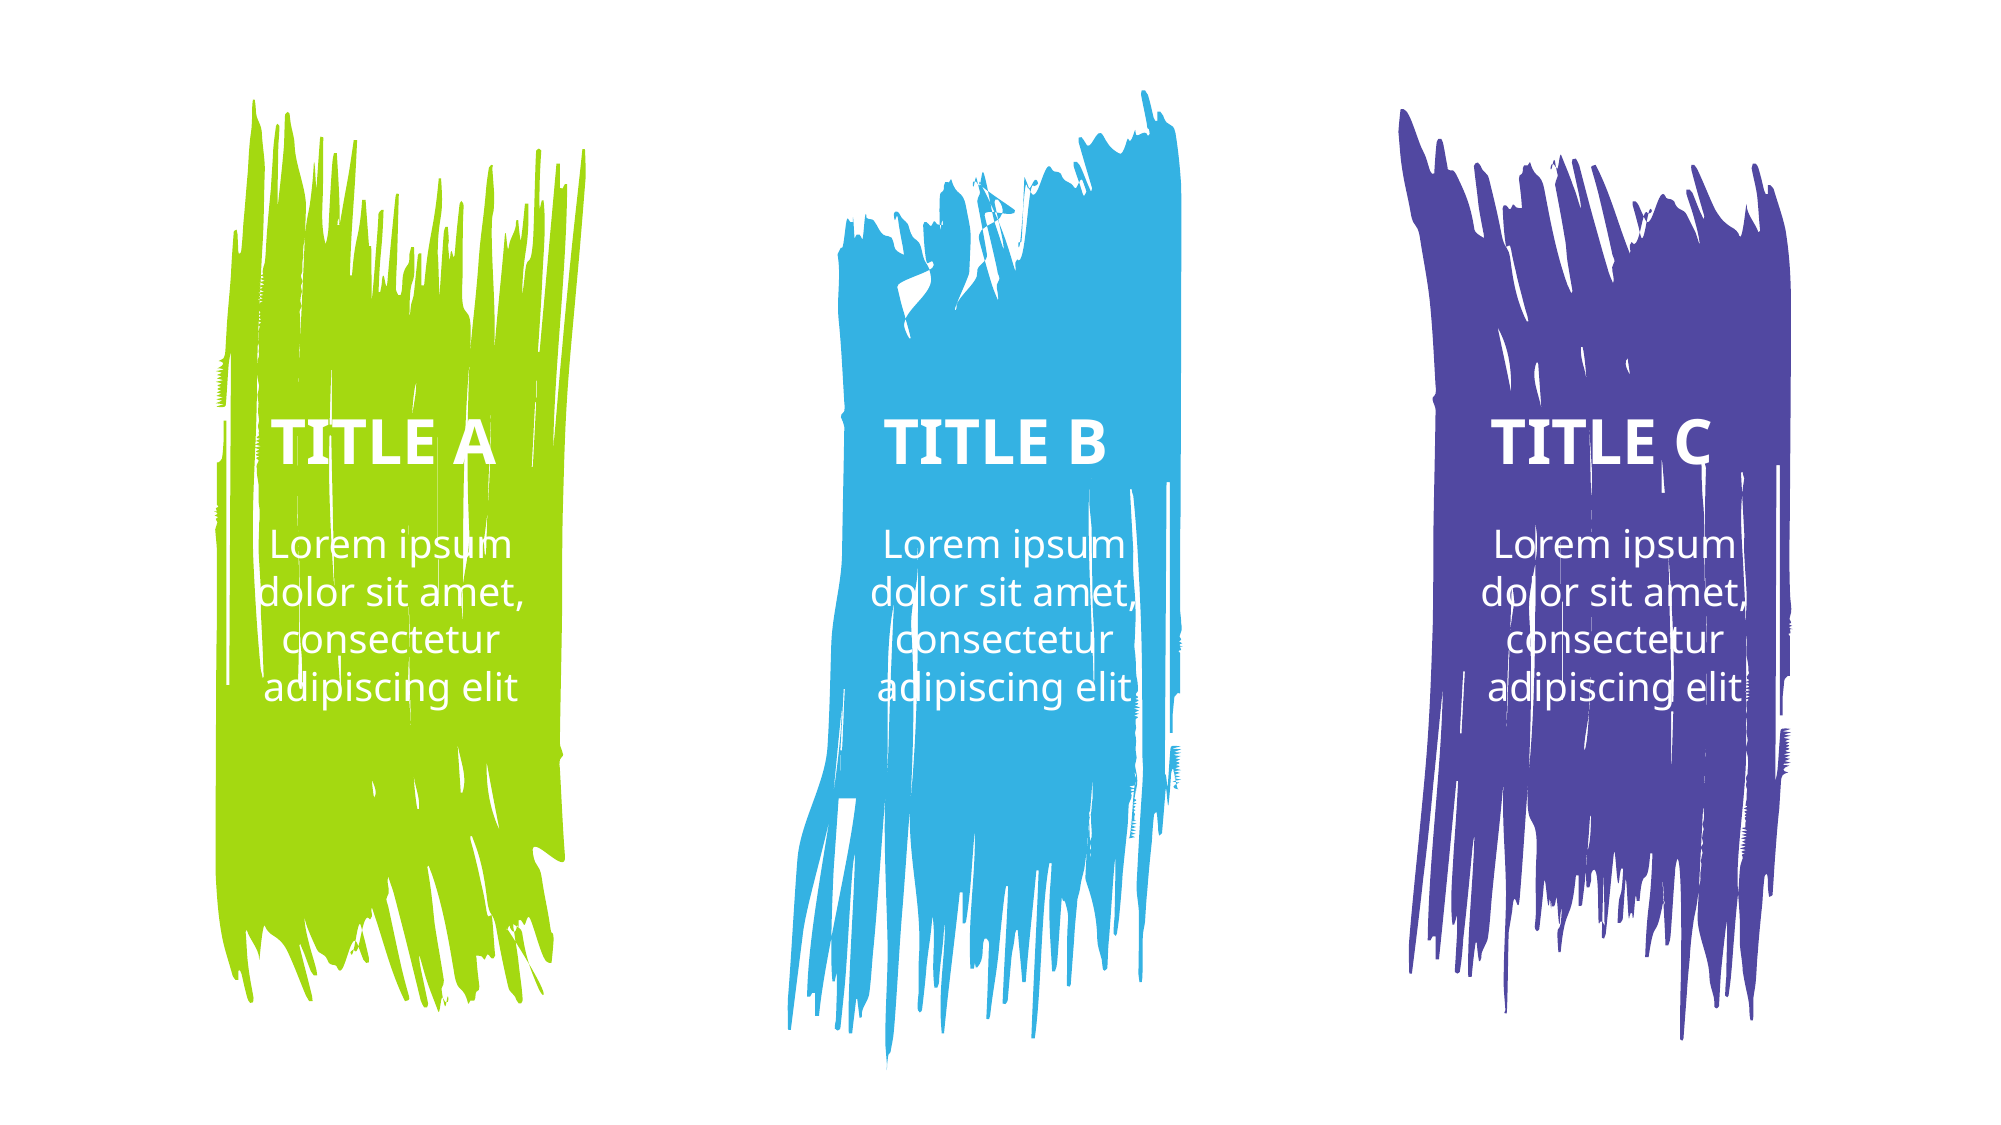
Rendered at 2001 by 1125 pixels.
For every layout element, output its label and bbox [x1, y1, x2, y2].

text_box [787, 90, 1186, 1071]
text_box [212, 99, 587, 1017]
text_box [1398, 108, 1795, 1041]
